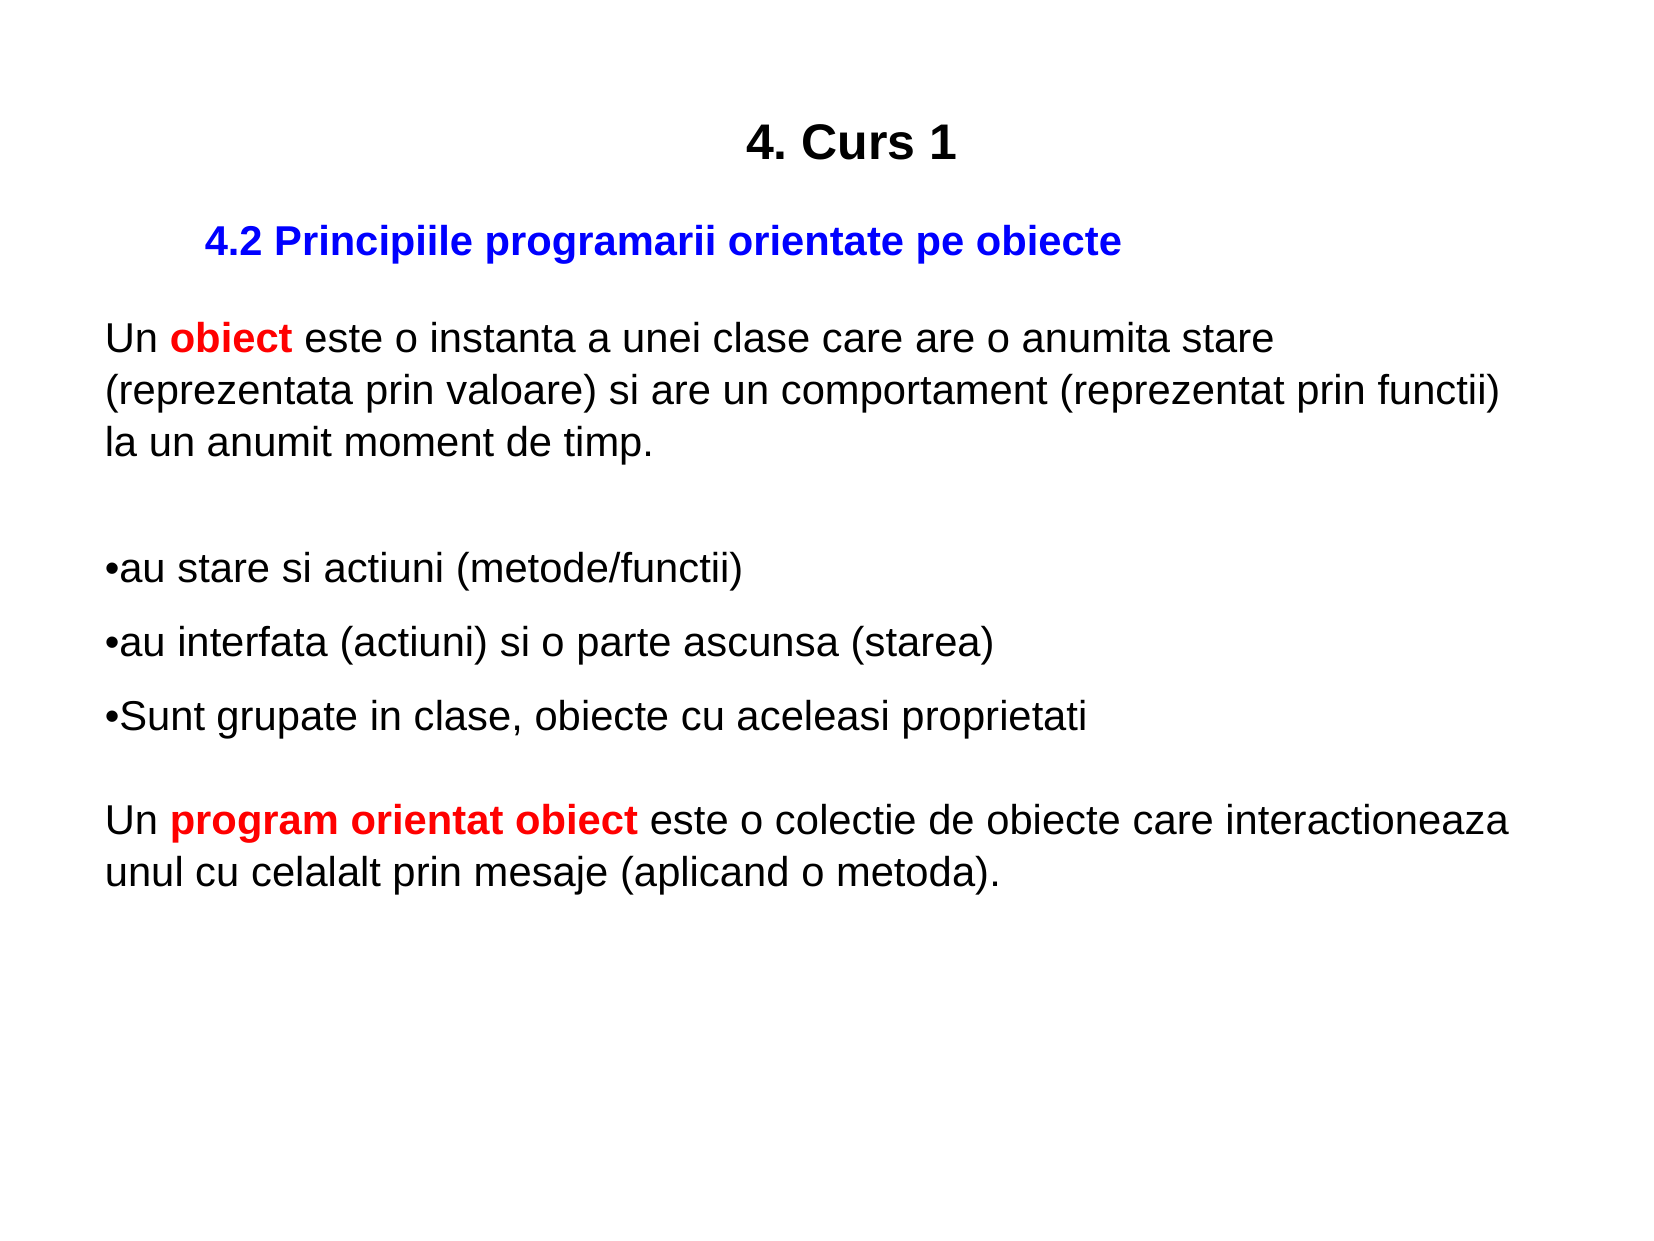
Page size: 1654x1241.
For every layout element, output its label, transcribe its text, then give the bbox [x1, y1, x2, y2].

text_box 4.2 Principiile programarii orientate pe obiecte [39, 181, 1425, 257]
text_box Un obiect este o instanta a unei clase care are o anumita stare (reprezentata prin valoare) si are un comportament (reprezentat prin functii) la un anumit moment de timp. •au stare si actiuni (metode/functii) •au interfata (actiuni) si o parte ascunsa (starea) •Sunt grupate in clase, obiecte cu aceleasi proprietati Un program orientat obiect este o colectie de obiecte care interactioneaza unul cu celalalt prin mesaje (aplicand o metoda). [90, 301, 1537, 938]
text_box 4. Curs 1 [639, 107, 1065, 171]
